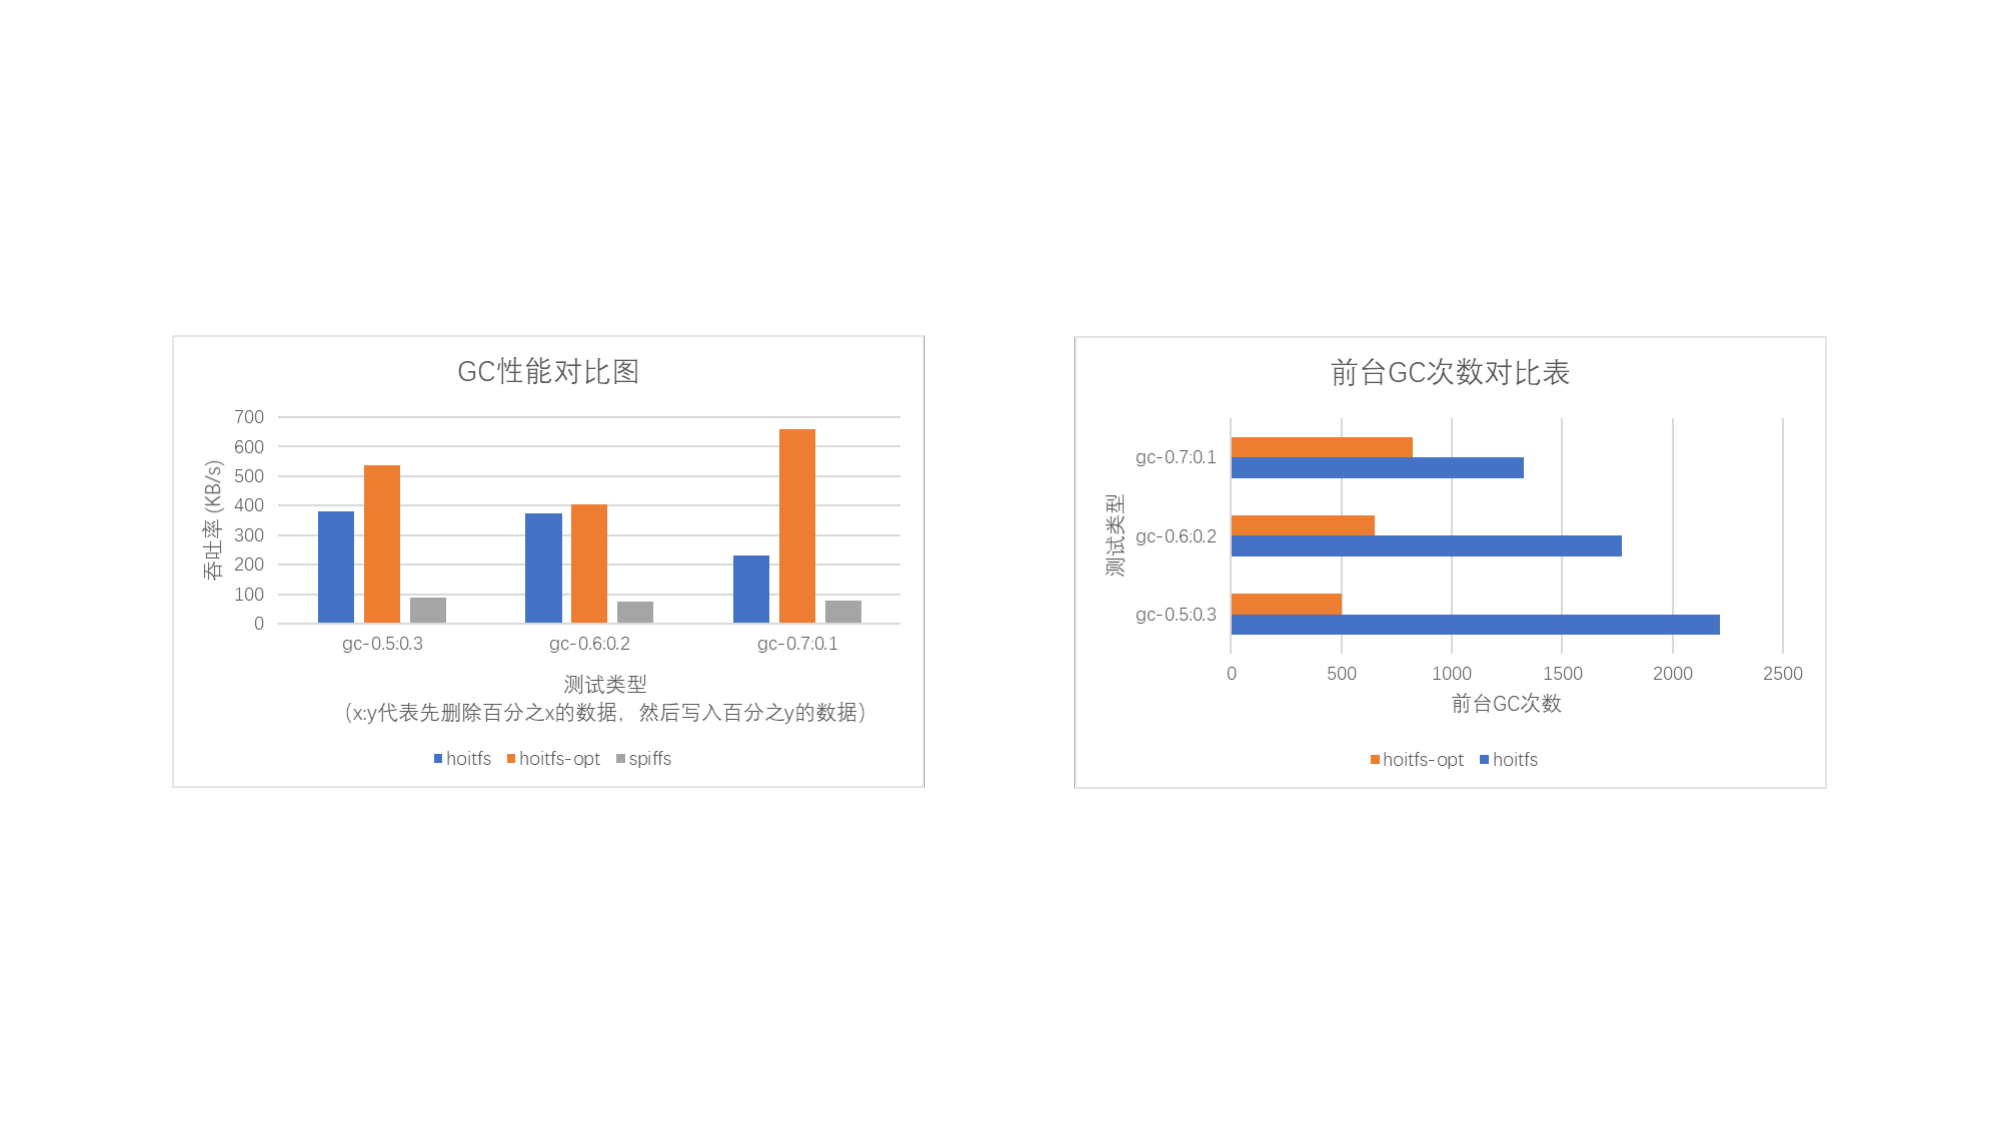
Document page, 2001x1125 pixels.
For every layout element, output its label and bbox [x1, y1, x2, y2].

text_box [0, 0, 2000, 1125]
